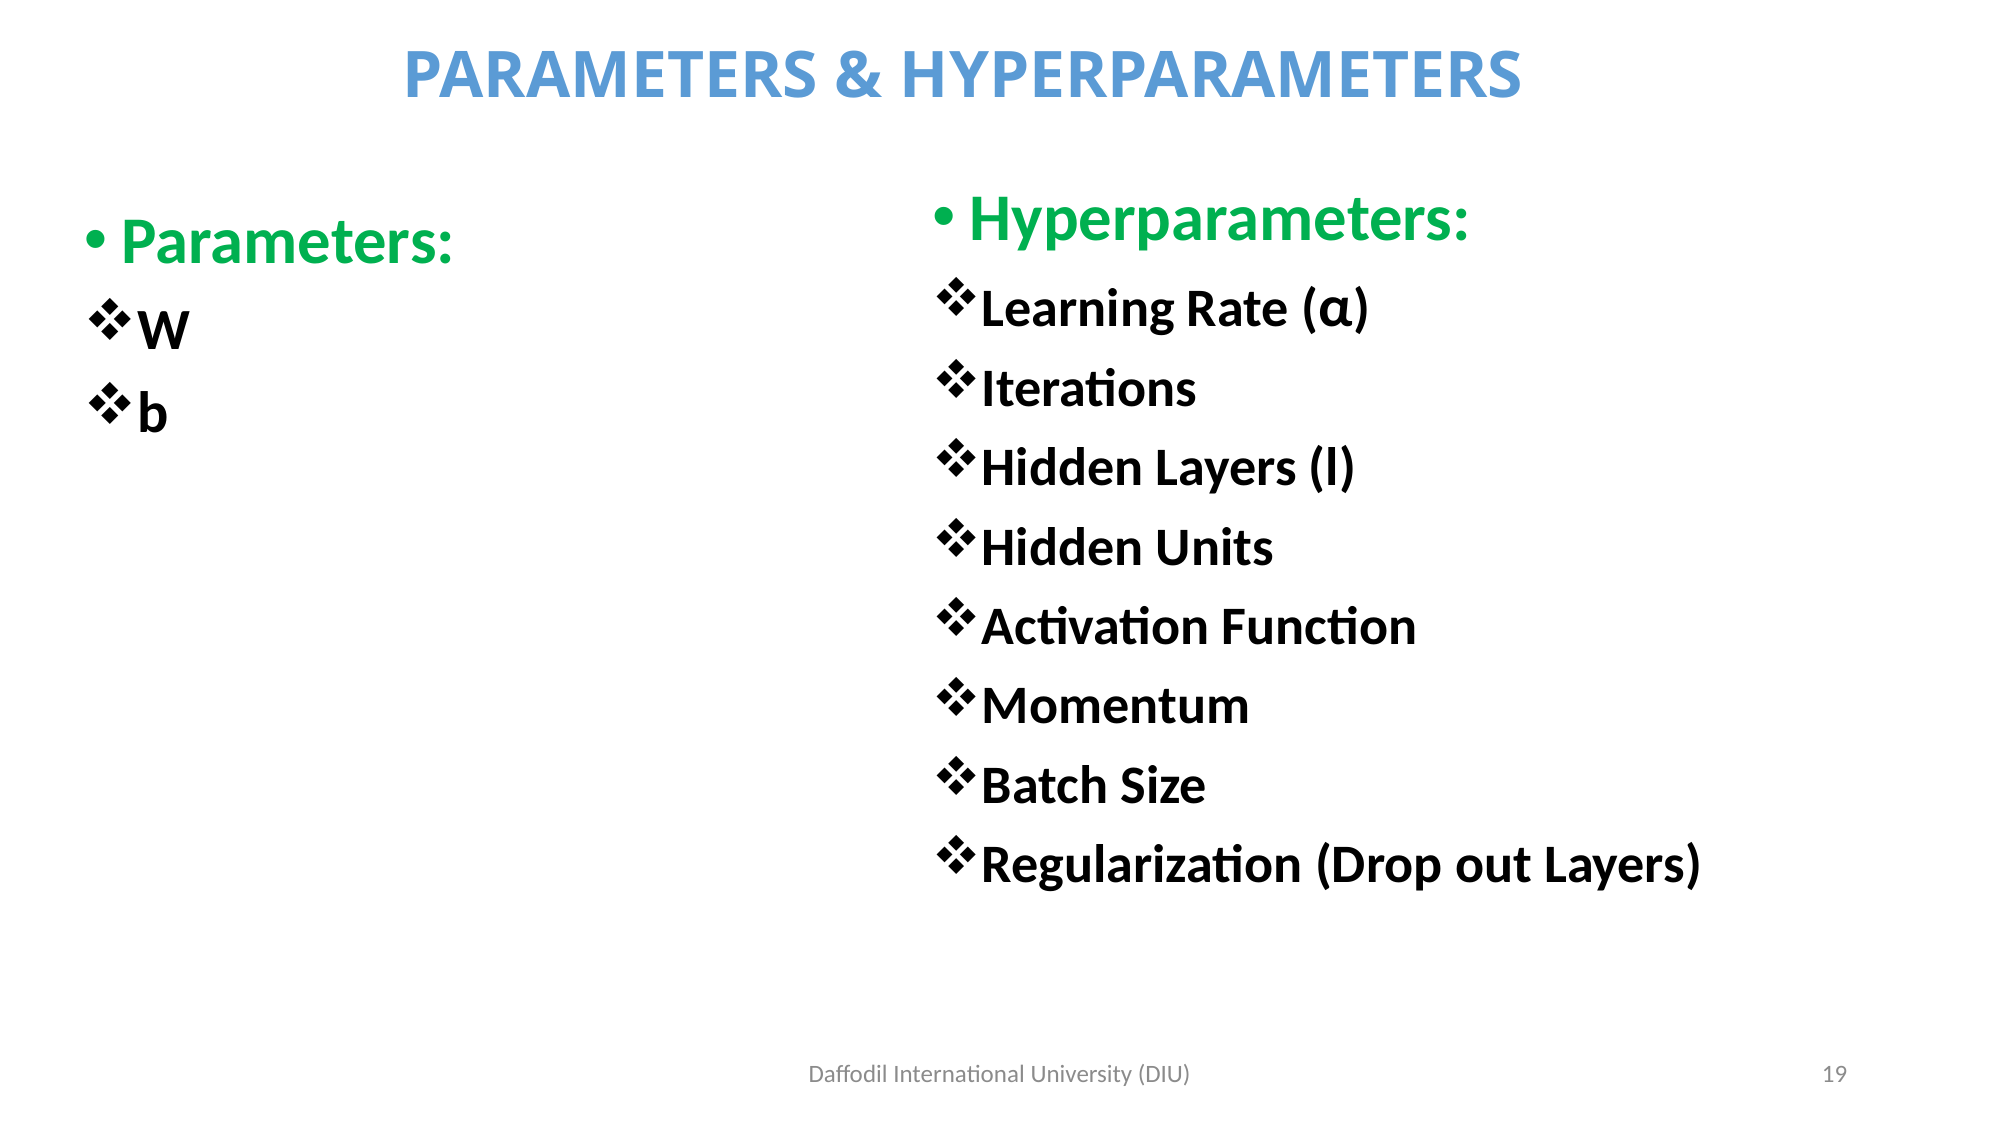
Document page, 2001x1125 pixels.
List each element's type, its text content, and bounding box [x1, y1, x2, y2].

slide_number 19 [1412, 1042, 1863, 1103]
list Parameters: W b [68, 198, 815, 634]
title PARAMETERS & HYPERPARAMETERS [387, 19, 1613, 133]
footer Daffodil International University (DIU) [662, 1042, 1338, 1103]
list Hyperparameters: Learning Rate (α) Iterations Hidden Layers (l) Hidden Units Activation Function Momentum Batch Size Regularization (Drop out Layers) [917, 175, 1980, 978]
